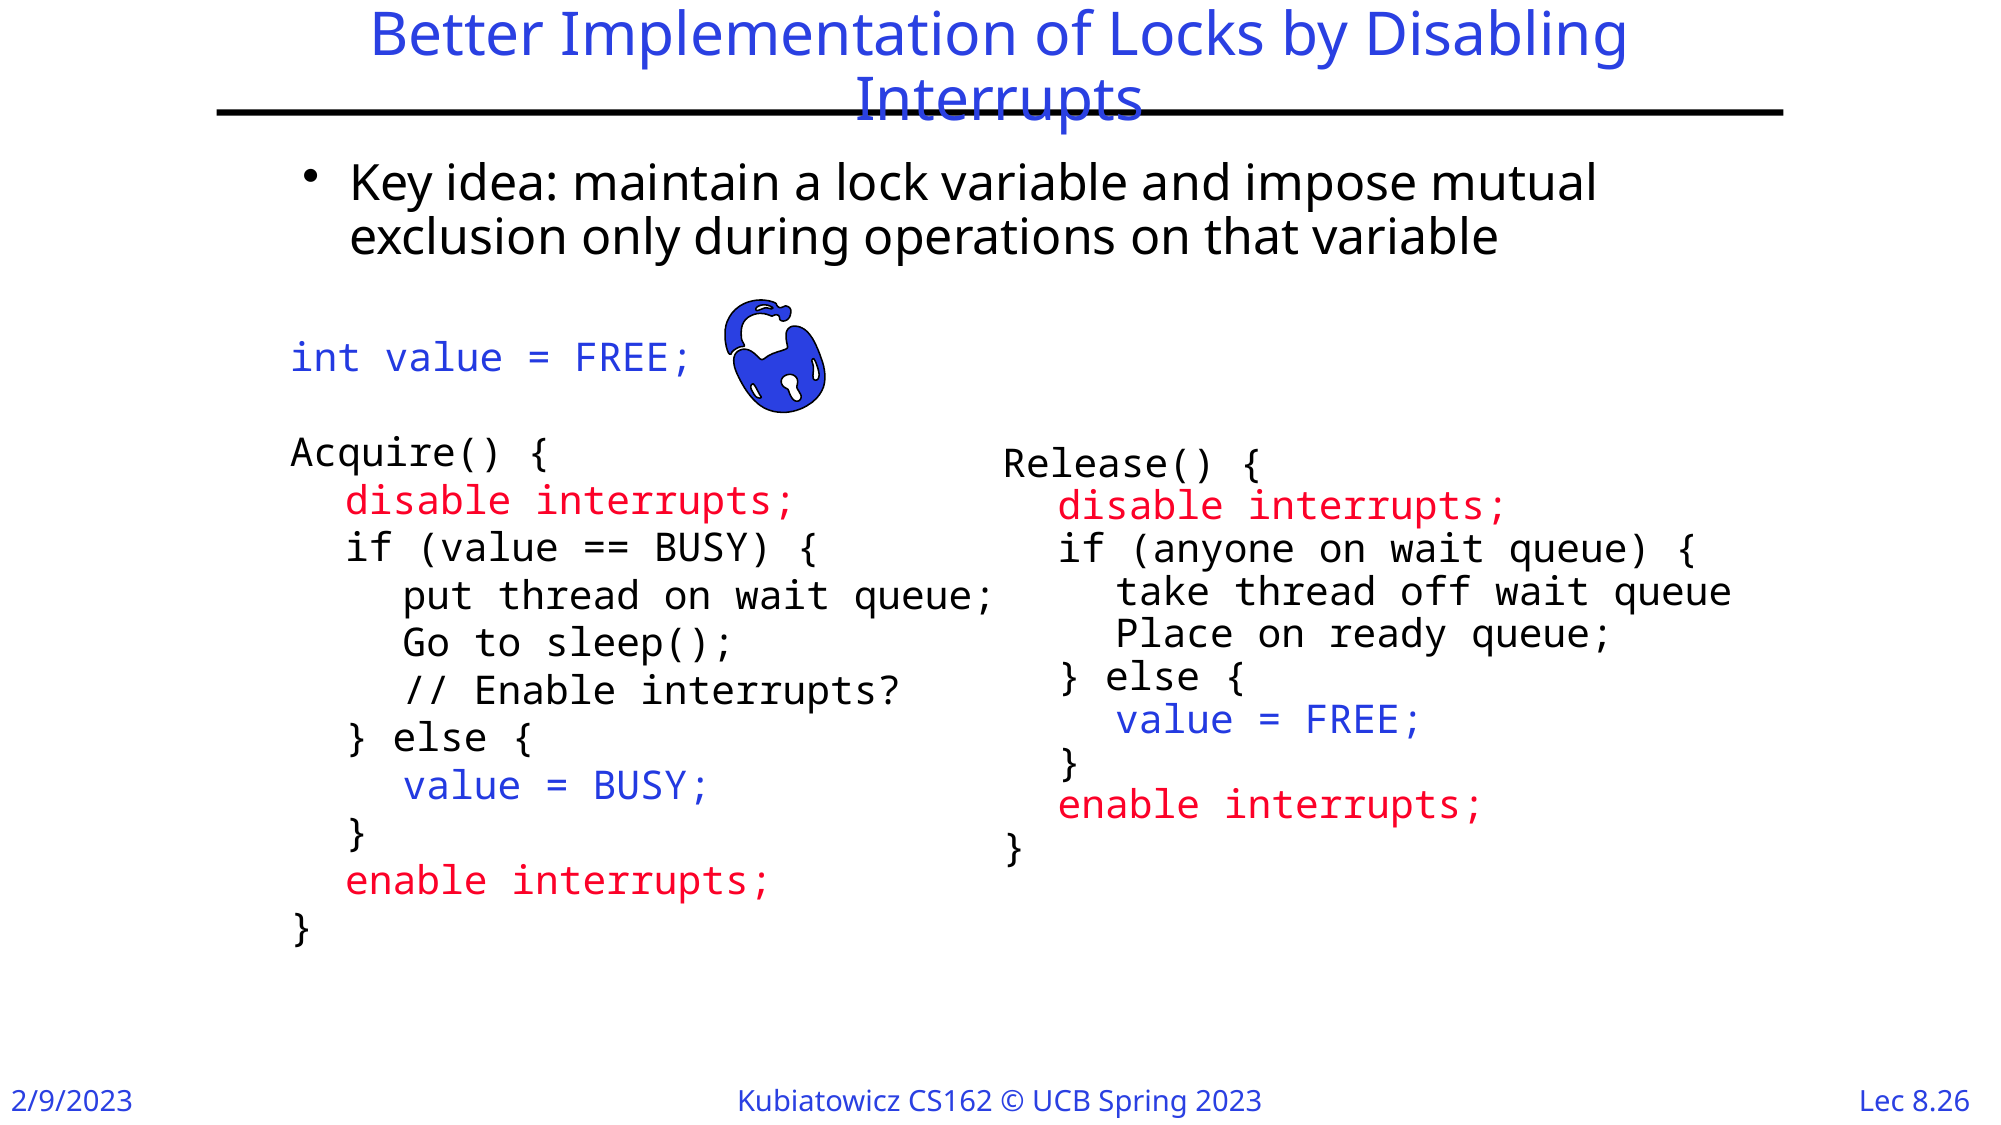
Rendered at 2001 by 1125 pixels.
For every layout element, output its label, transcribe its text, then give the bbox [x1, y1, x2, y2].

text_box Release() { disable interrupts; if (anyone on wait queue) { take thread off wait queue Place on ready queue; } else { value = FREE; } enable interrupts; } [987, 337, 1750, 963]
title Better Implementation of Locks by Disabling Interrupts [249, 24, 1750, 113]
text_box int value = FREE; Acquire() { disable interrupts; if (value == BUSY) { put thread on wait queue; Go to sleep(); // Enable interrupts? } else { value = BUSY; } enable interrupts; } [274, 324, 1027, 957]
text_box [724, 299, 826, 413]
list Key idea: maintain a lock variable and impose mutual exclusion only during operations on that variable [287, 149, 1650, 286]
